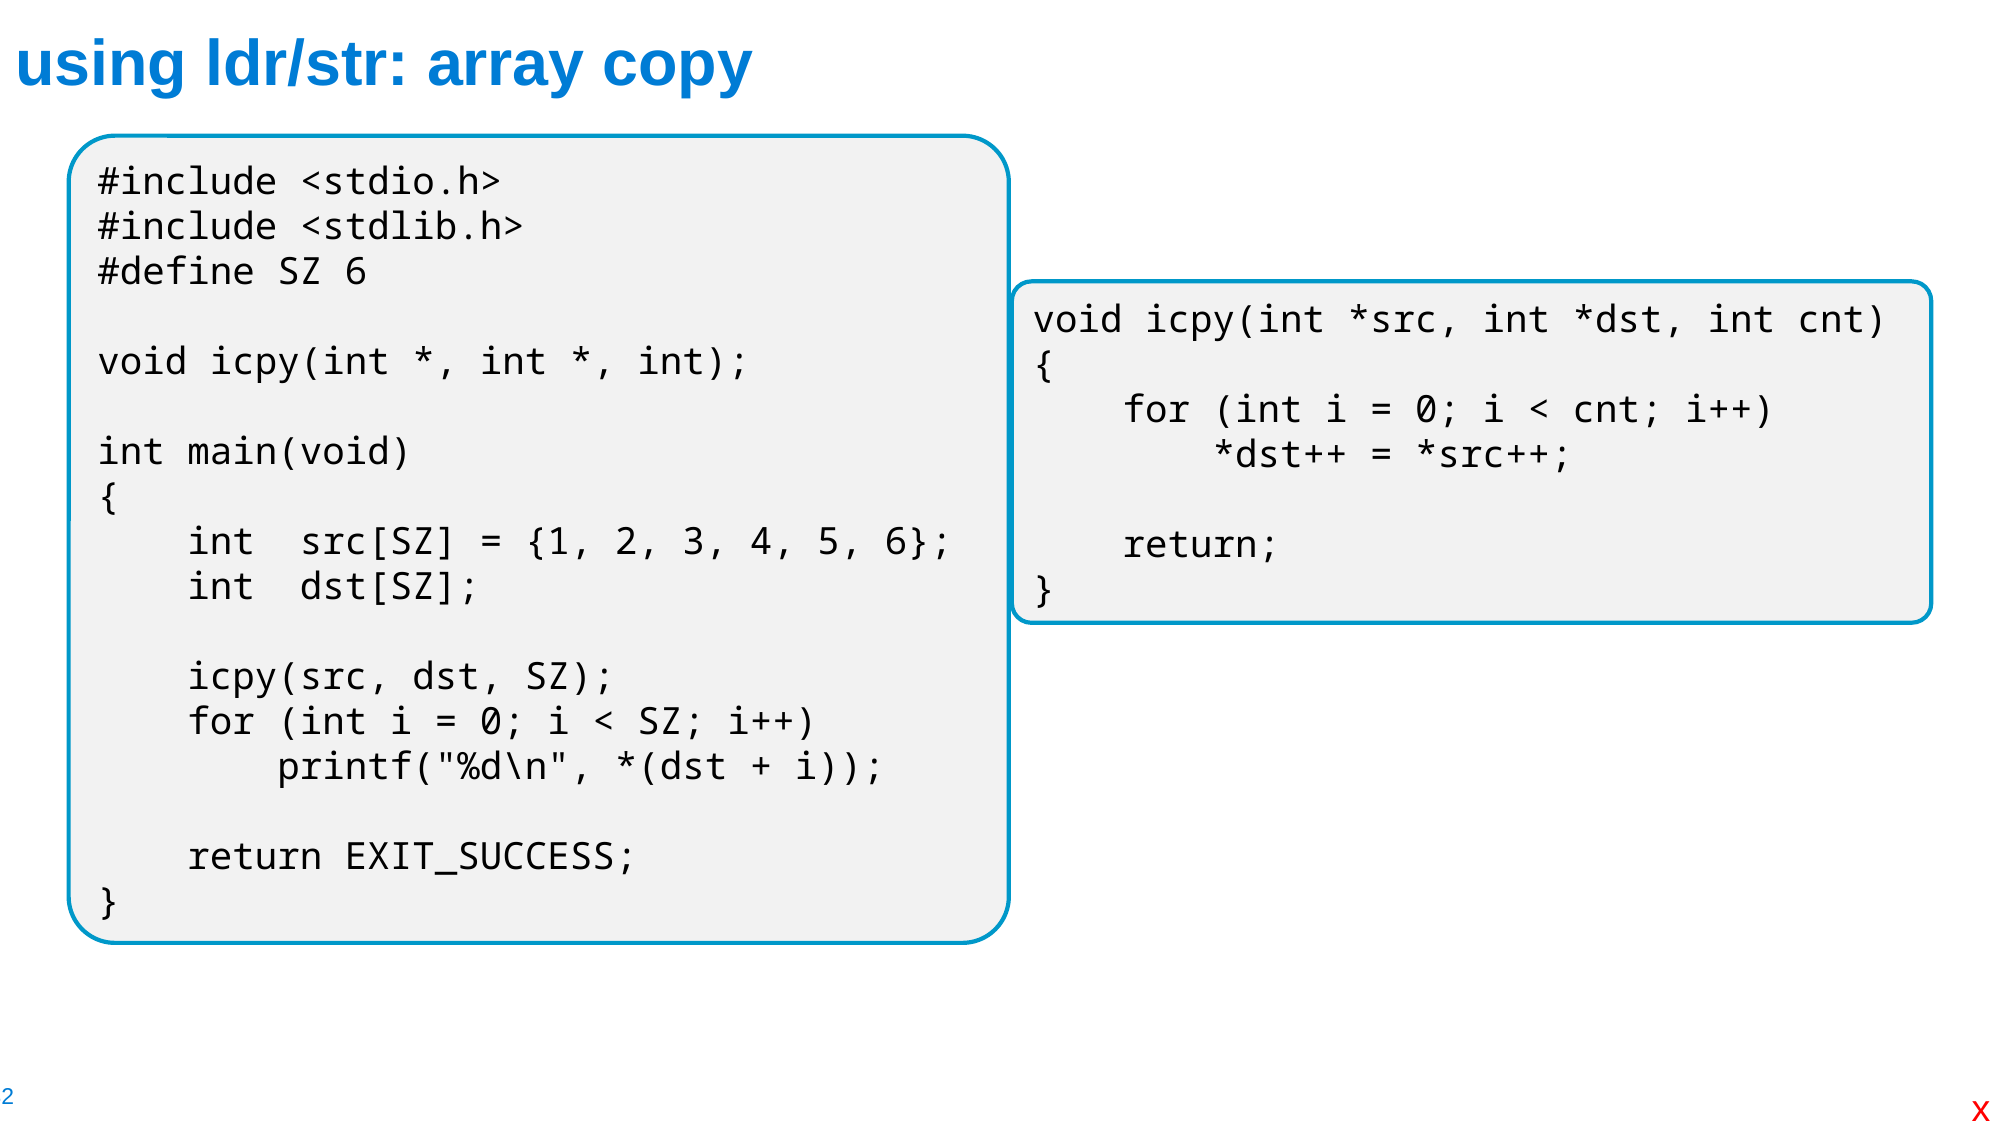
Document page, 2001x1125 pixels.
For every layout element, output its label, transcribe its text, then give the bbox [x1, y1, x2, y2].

text_box #include <stdio.h> #include <stdlib.h> #define SZ 6 void icpy(int *, int *, int); int main(void) { int src[SZ] = {1, 2, 3, 4, 5, 6}; int dst[SZ]; icpy(src, dst, SZ); for (int i = 0; i < SZ; i++) printf("%d\n", *(dst + i)); return EXIT_SUCCESS; } [68, 135, 1009, 943]
text_box void icpy(int *src, int *dst, int cnt) { for (int i = 0; i < cnt; i++) *dst++ = *src++; return; } [1011, 281, 1932, 623]
text_box x [1956, 1076, 2000, 1125]
title using ldr/str: array copy [0, 34, 1608, 107]
